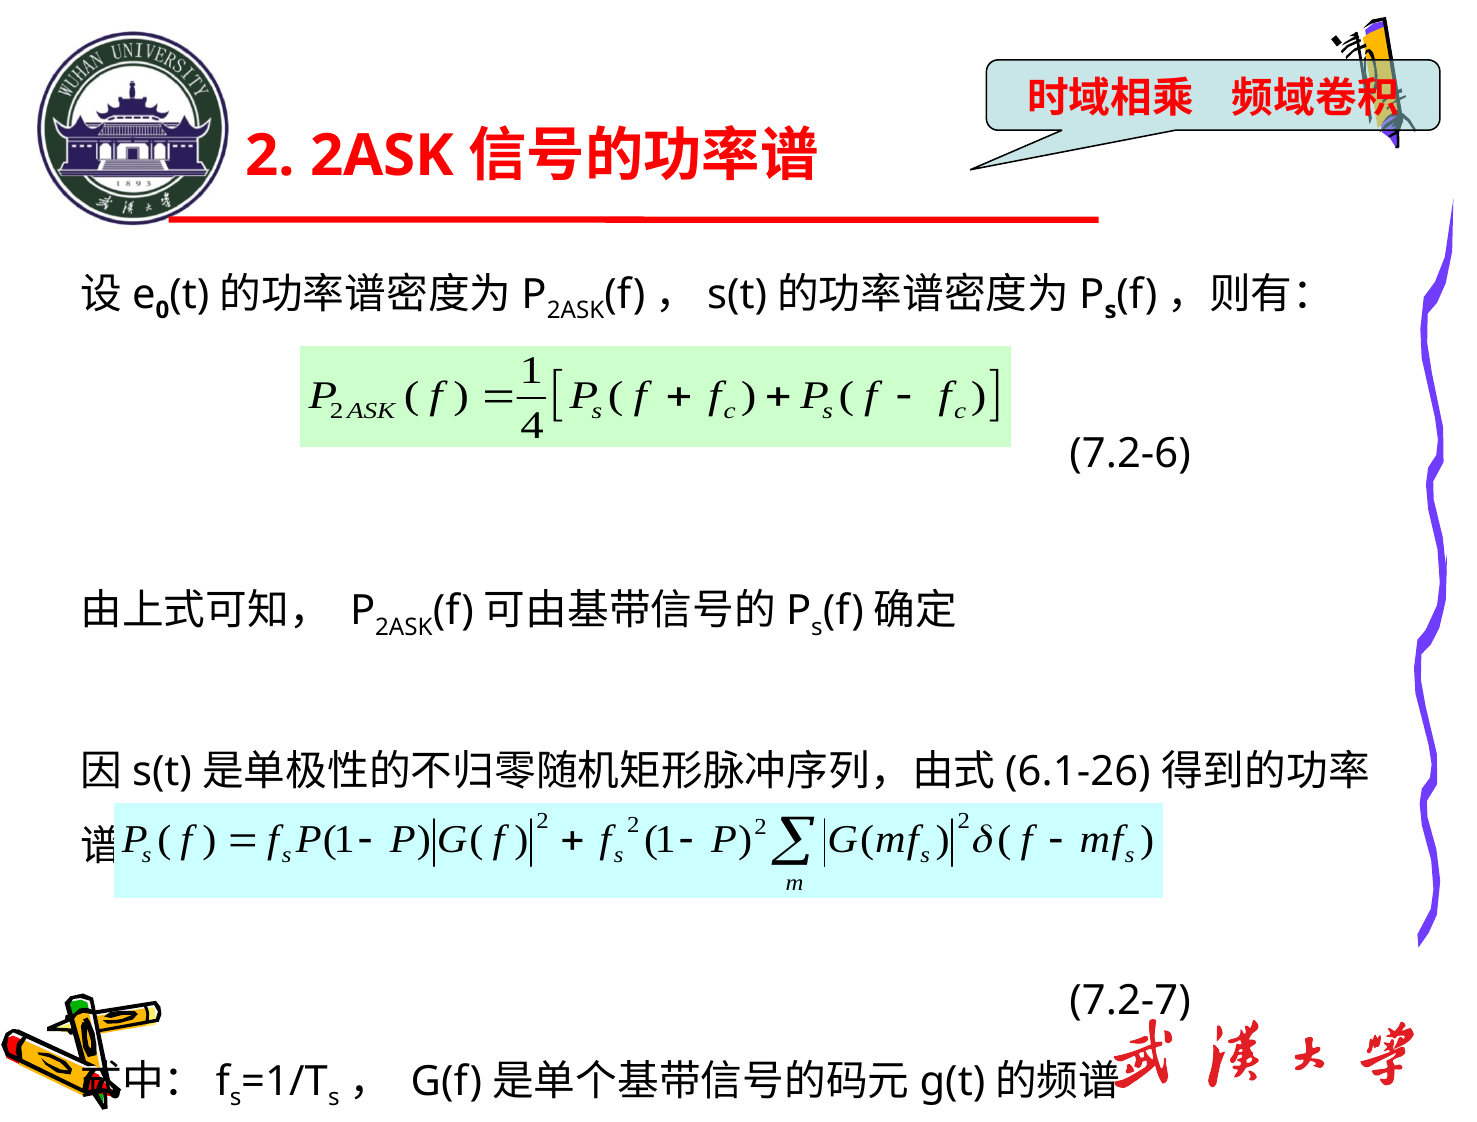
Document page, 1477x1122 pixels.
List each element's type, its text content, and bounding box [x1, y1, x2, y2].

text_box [113, 803, 1164, 899]
picture [5, 0, 260, 257]
picture [1110, 1013, 1448, 1091]
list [299, 345, 1012, 448]
list 设e0(t)的功率谱密度为P2ASK(f)，s(t)的功率谱密度为Ps(f)，则有： (7.2-6) 由上式可知， P2ASK(f)可由基带信号的Ps(f)确定 因s(t)是单极性的不归零随机矩形脉冲序列，由式(6.1-26)得到的功率谱密度为： (7.2-7) 式中：fs=1/Ts， G(f)是单个基带信号的码元g(t)的频谱 [65, 230, 1403, 974]
text_box 时域相乘 频域卷积 [970, 59, 1440, 170]
title 2. 2ASK信号的功率谱 [230, 100, 987, 196]
